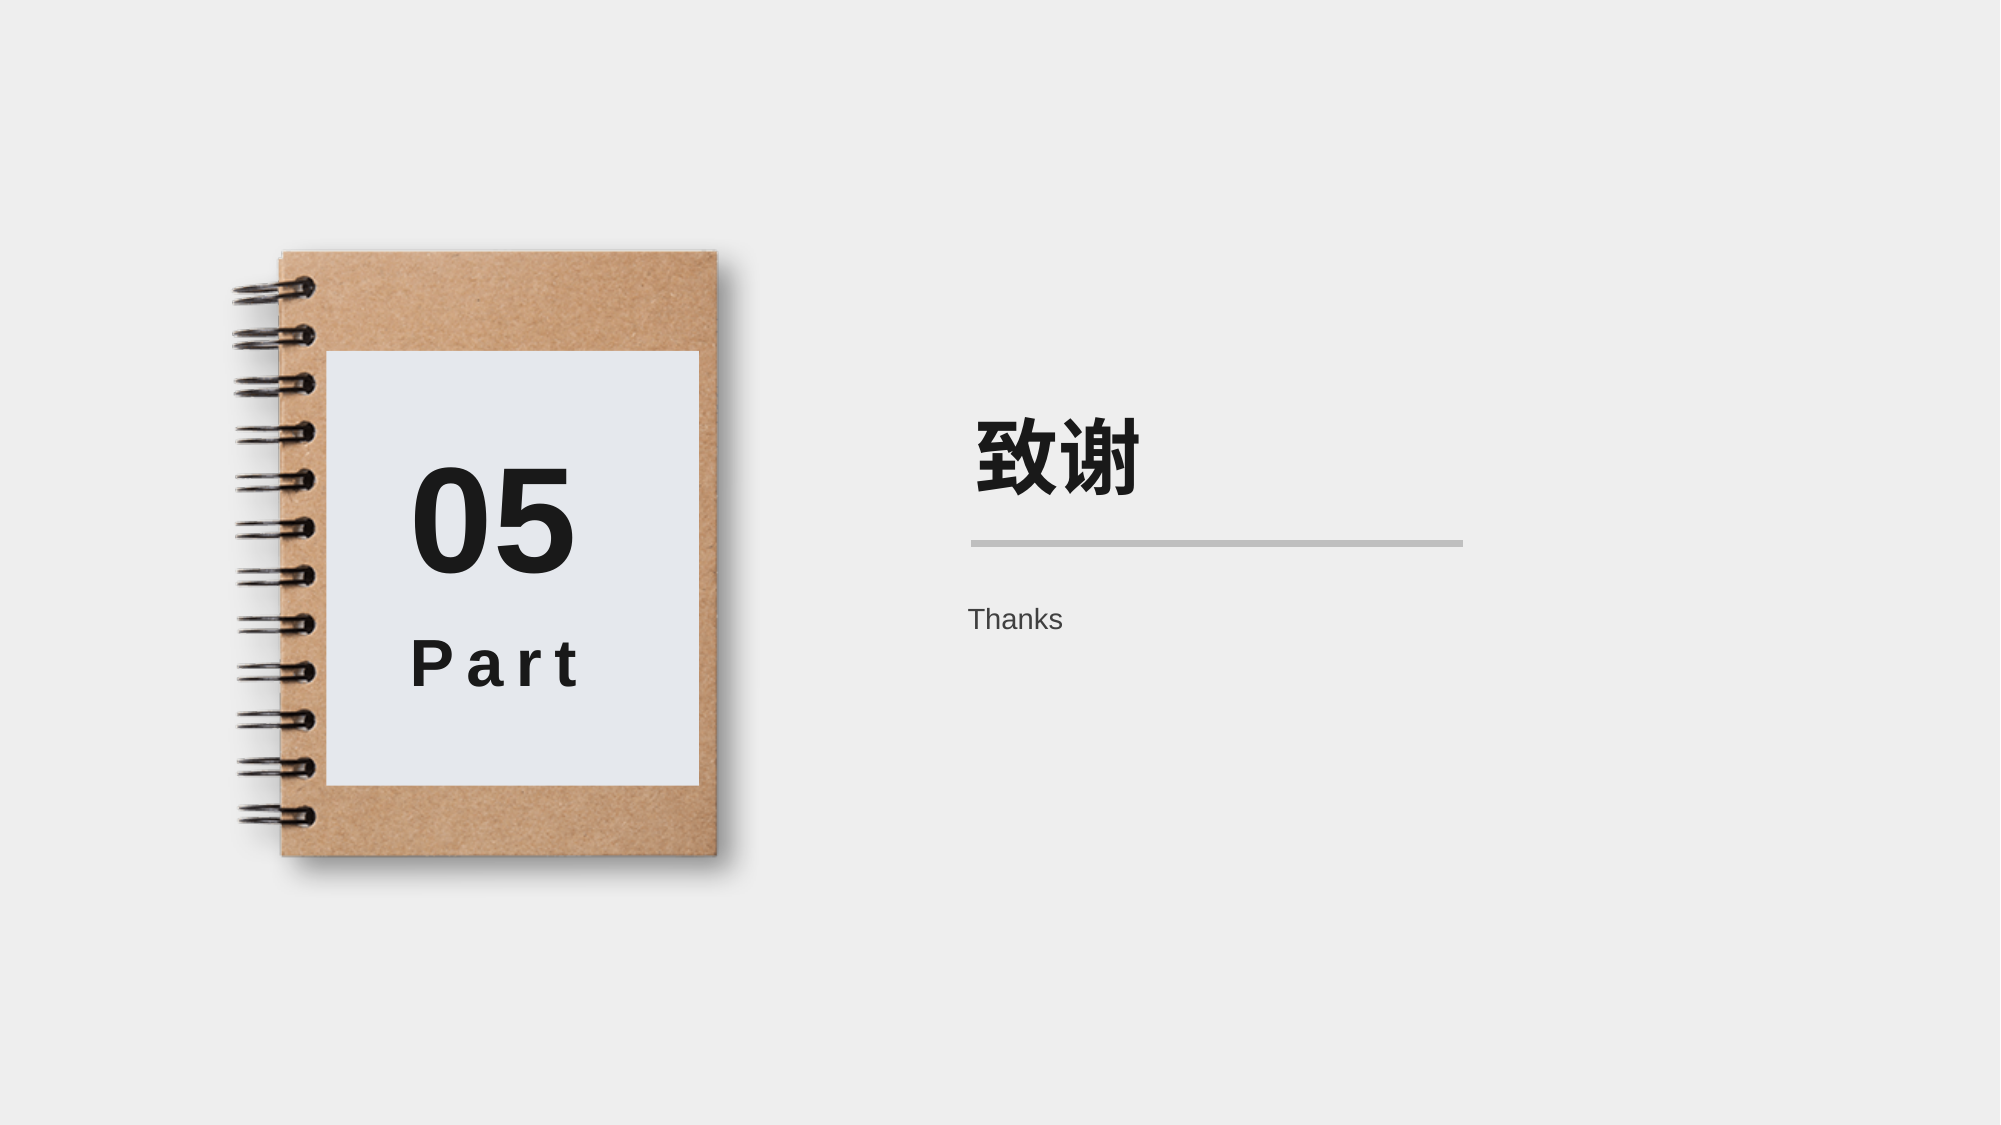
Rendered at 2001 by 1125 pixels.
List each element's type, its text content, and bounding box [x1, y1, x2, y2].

text_box Thanks [952, 592, 1719, 643]
text_box 致谢 [960, 397, 1218, 513]
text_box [165, 201, 789, 925]
